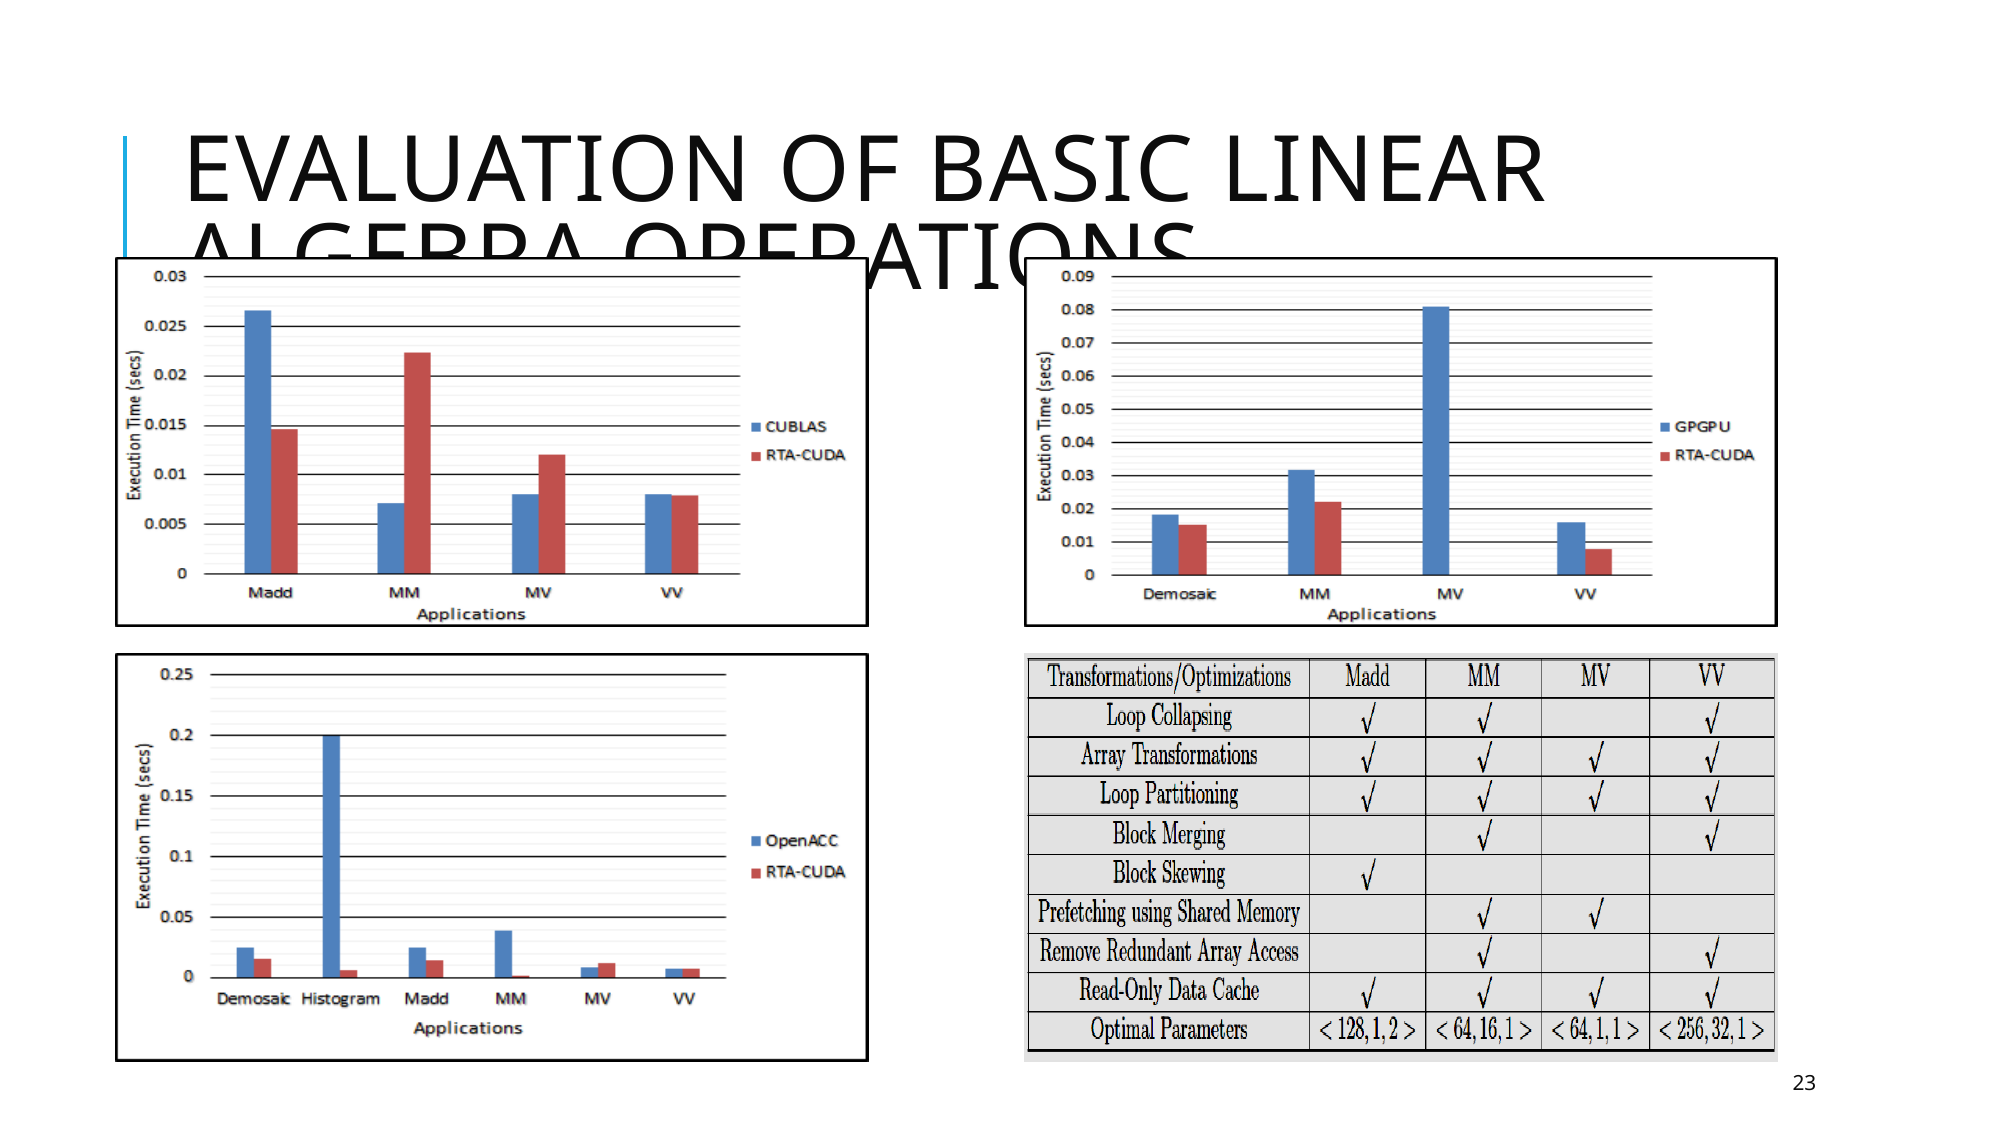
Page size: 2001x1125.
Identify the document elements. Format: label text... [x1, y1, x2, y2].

picture [1024, 652, 1779, 1062]
picture [115, 652, 869, 1062]
title Evaluation of Basic Linear Algebra Operations [168, 96, 1763, 342]
picture [115, 257, 869, 627]
picture [1024, 257, 1779, 627]
slide_number 23 [1777, 1061, 1938, 1107]
